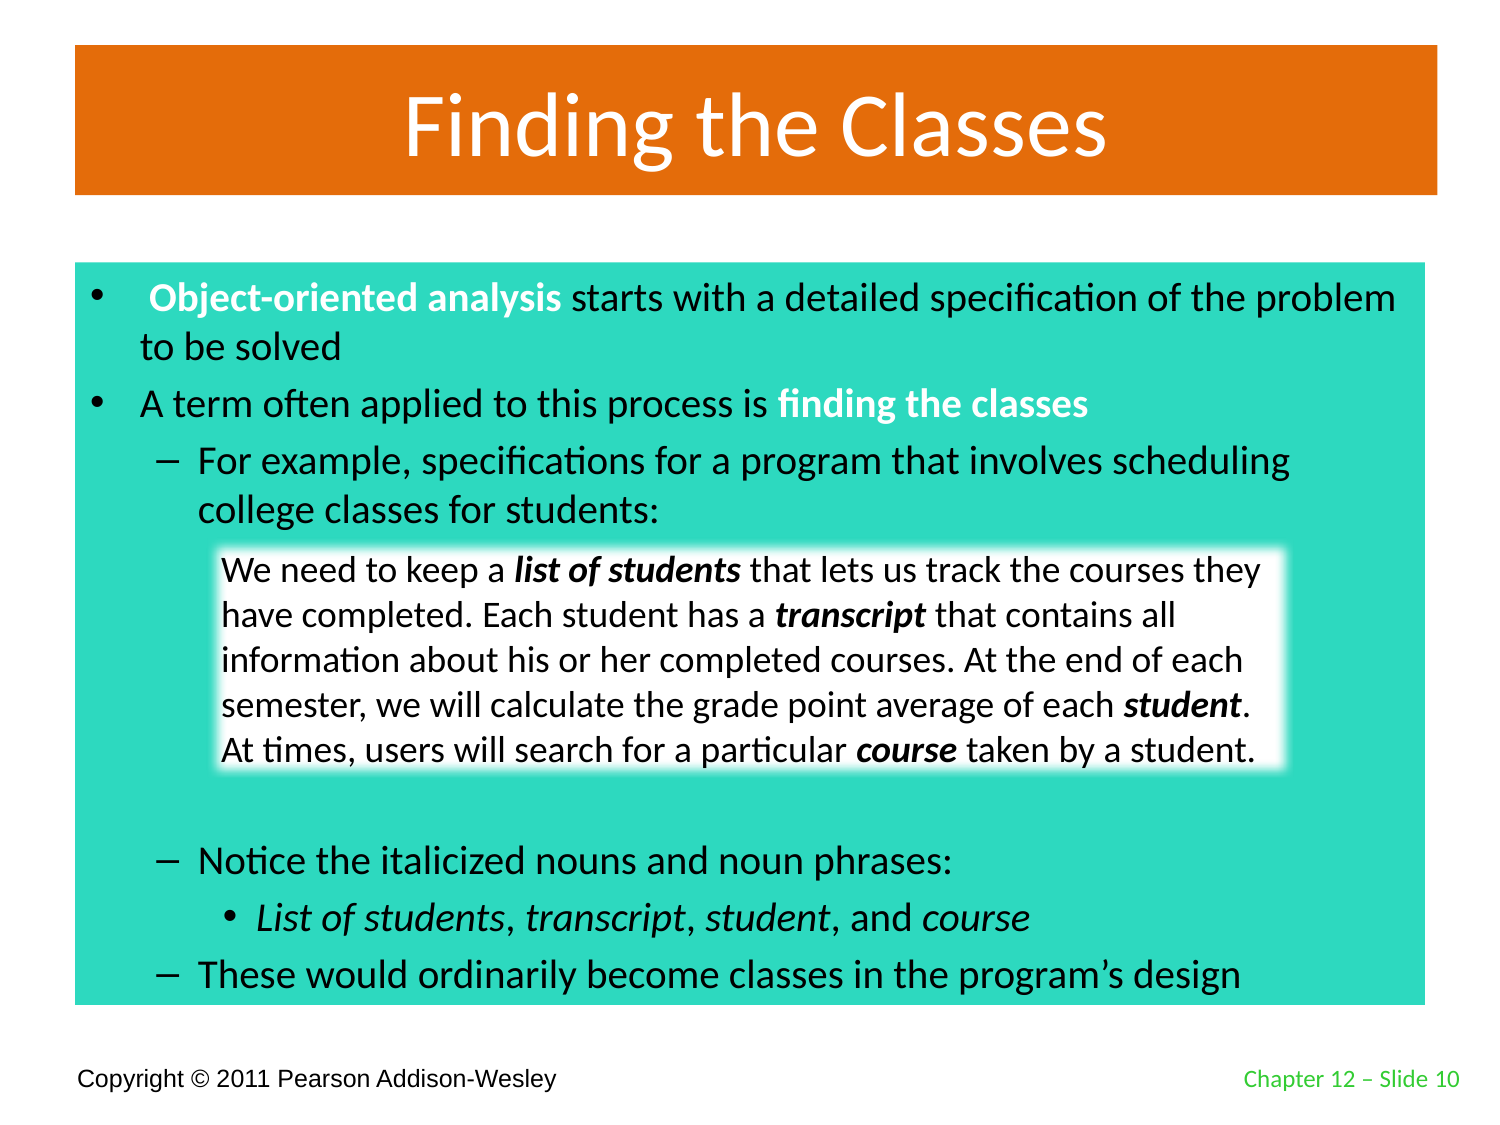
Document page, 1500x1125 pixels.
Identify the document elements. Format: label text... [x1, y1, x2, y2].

text_box We need to keep a list of students that lets us track the courses they have completed. Each student has a transcript that contains all information about his or her completed courses. At the end of each semester, we will calculate the grade point average of each student. At times, users will search for a particular course taken by a student. [220, 551, 1282, 767]
slide_number Chapter 12 – Slide 10 [1162, 1024, 1476, 1101]
slide_number Chapter 12 – Slide 10 [214, 545, 1288, 773]
list Object-oriented analysis starts with a detailed specification of the problem to be solved A term often applied to this process is finding the classes For example, specifications for a program that involves scheduling college classes for students: Notice the italicized nouns and noun phrases: List of students, transcript, student, and course These would ordinarily become classes in the program’s design [75, 262, 1425, 1005]
title Finding the Classes [75, 45, 1438, 196]
